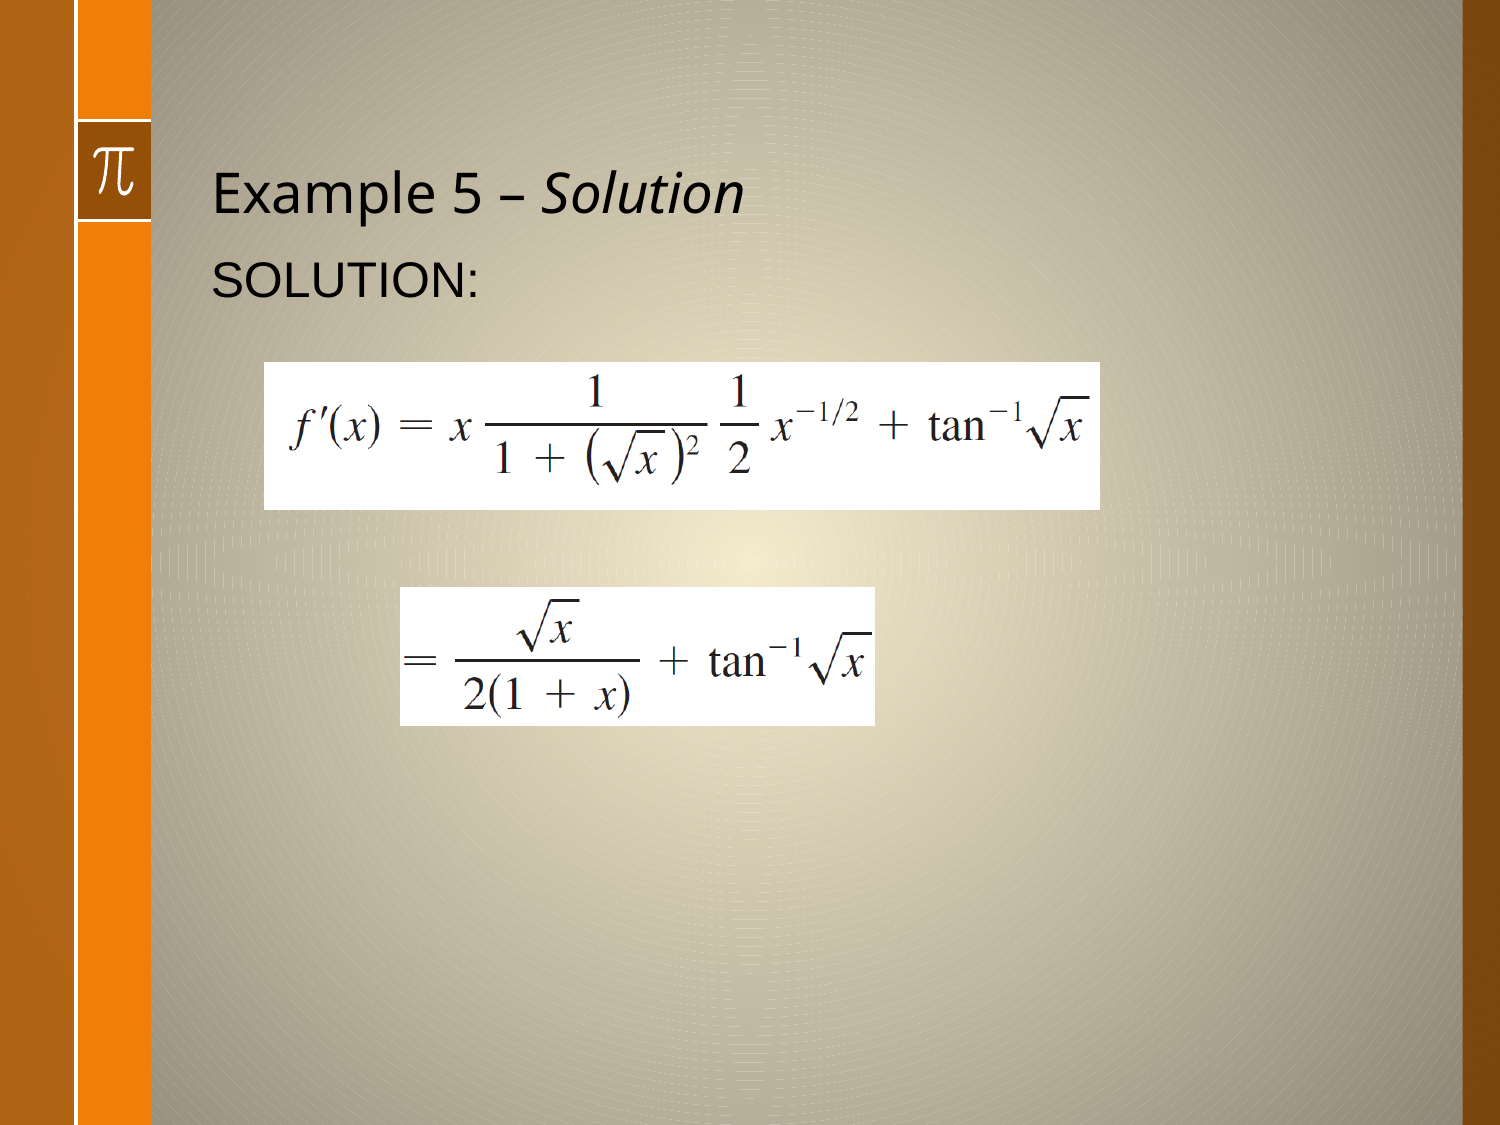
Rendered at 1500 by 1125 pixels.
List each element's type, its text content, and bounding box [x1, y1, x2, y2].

picture [264, 362, 1100, 510]
text_box SOLUTION: [196, 239, 1425, 1103]
title Example 5 – Solution [196, 29, 1400, 233]
picture [400, 587, 875, 726]
